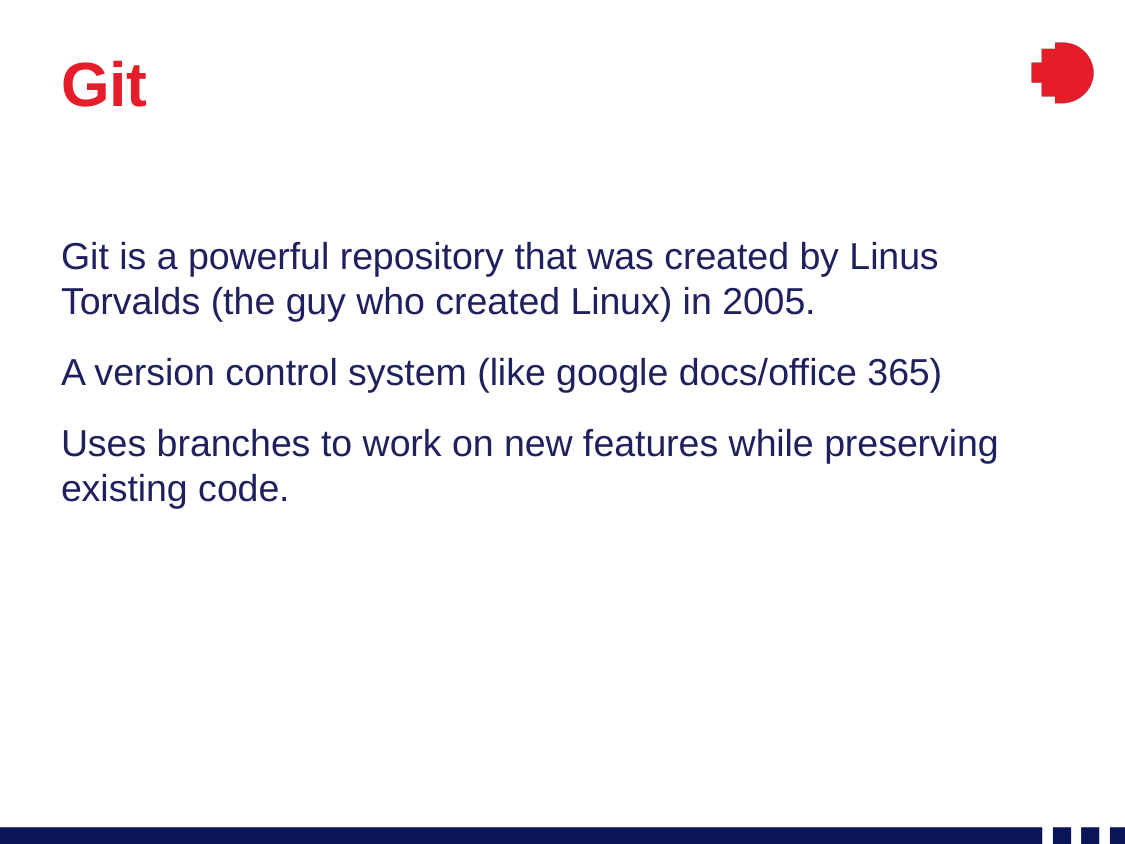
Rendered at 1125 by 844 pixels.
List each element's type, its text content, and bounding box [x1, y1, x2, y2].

picture [0, 827, 1125, 844]
list Git is a powerful repository that was created by Linus Torvalds (the guy who created Linux) in 2005. A version control system (like google docs/office 365) Uses branches to work on new features while preserving existing code. [46, 224, 1086, 749]
picture [1015, 25, 1110, 120]
title Git [46, 44, 972, 208]
